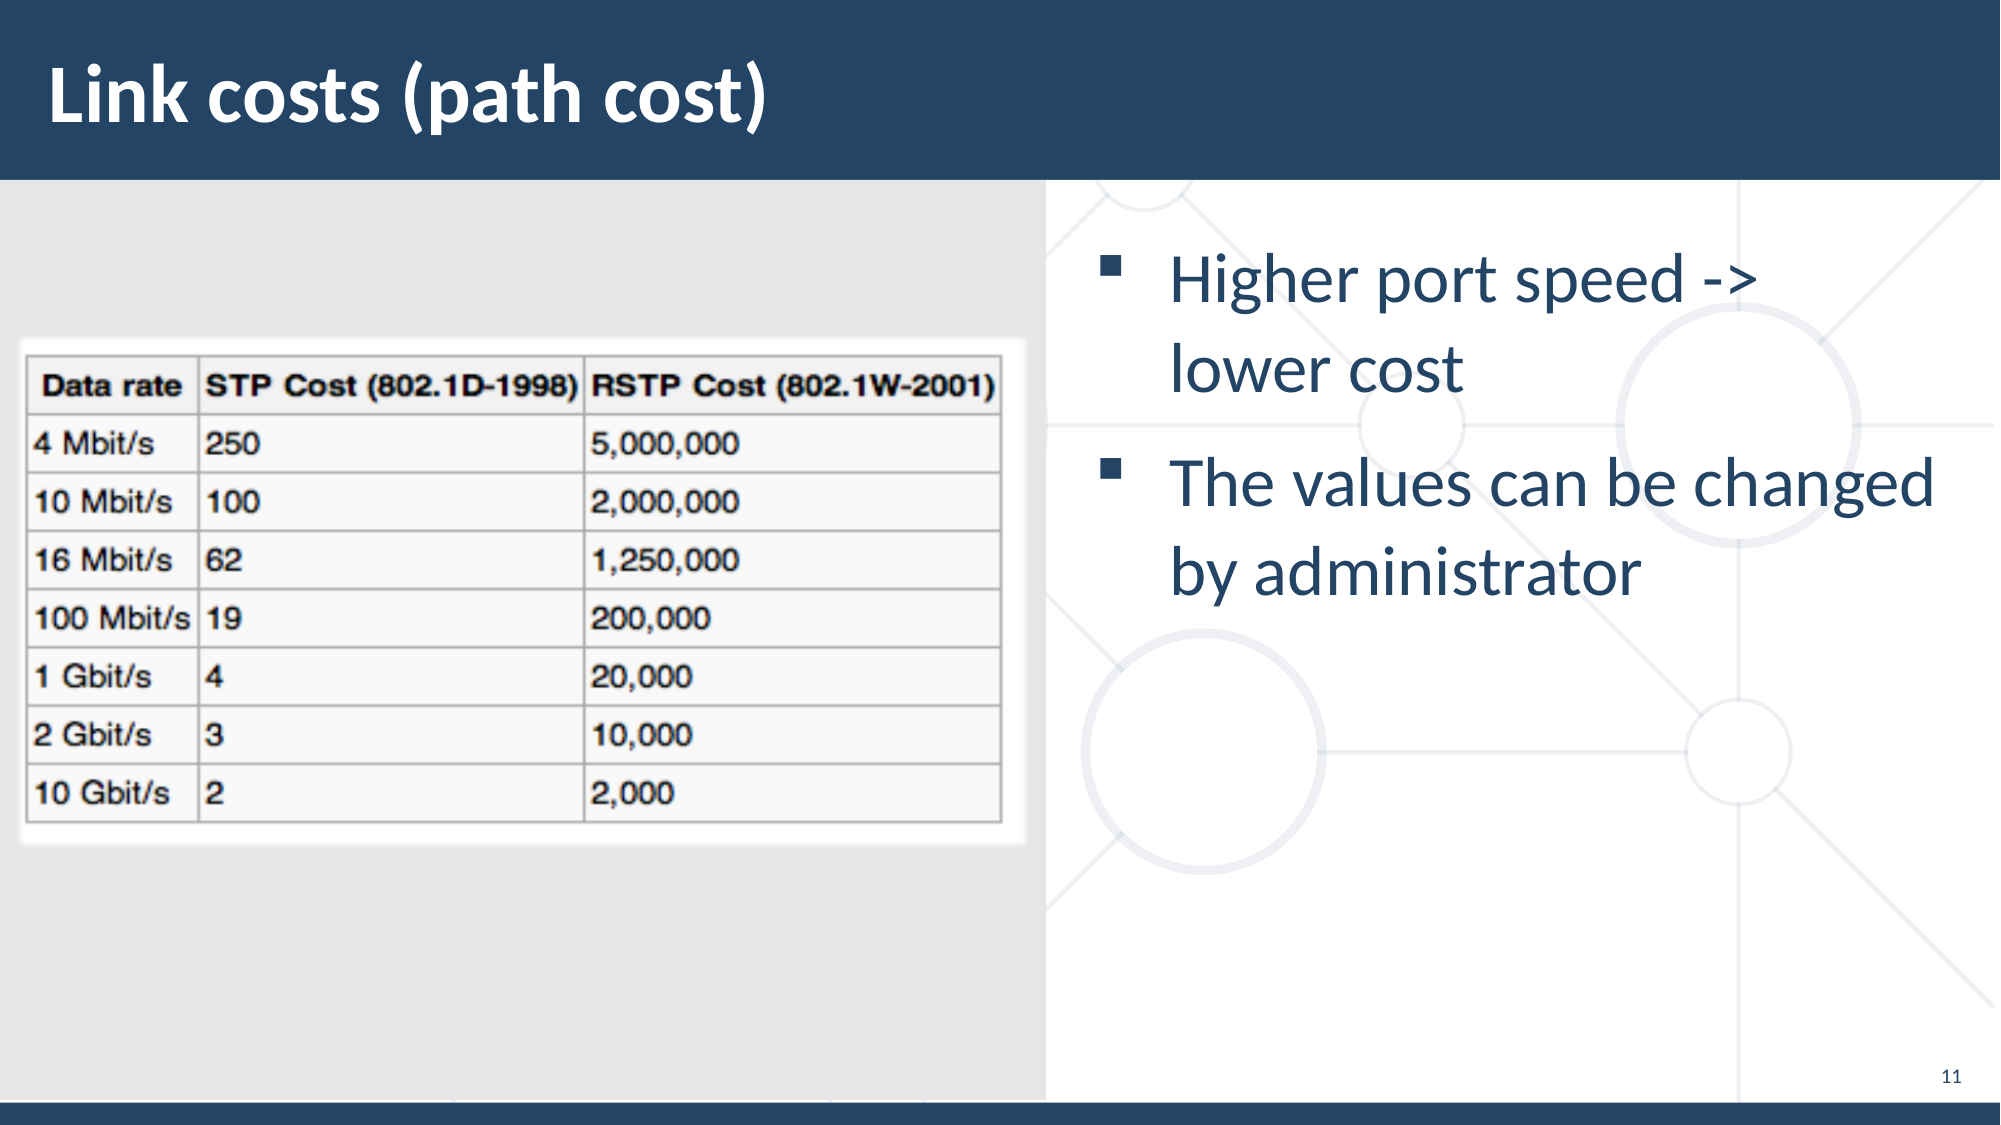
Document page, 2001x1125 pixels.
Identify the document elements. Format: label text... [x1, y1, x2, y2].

list Higher port speed -> lower cost The values can be changed by administrator [1076, 222, 1968, 1047]
title Link costs (path cost) [31, 16, 1591, 162]
slide_number 11 [1897, 1049, 1968, 1101]
picture [0, 179, 1047, 1101]
